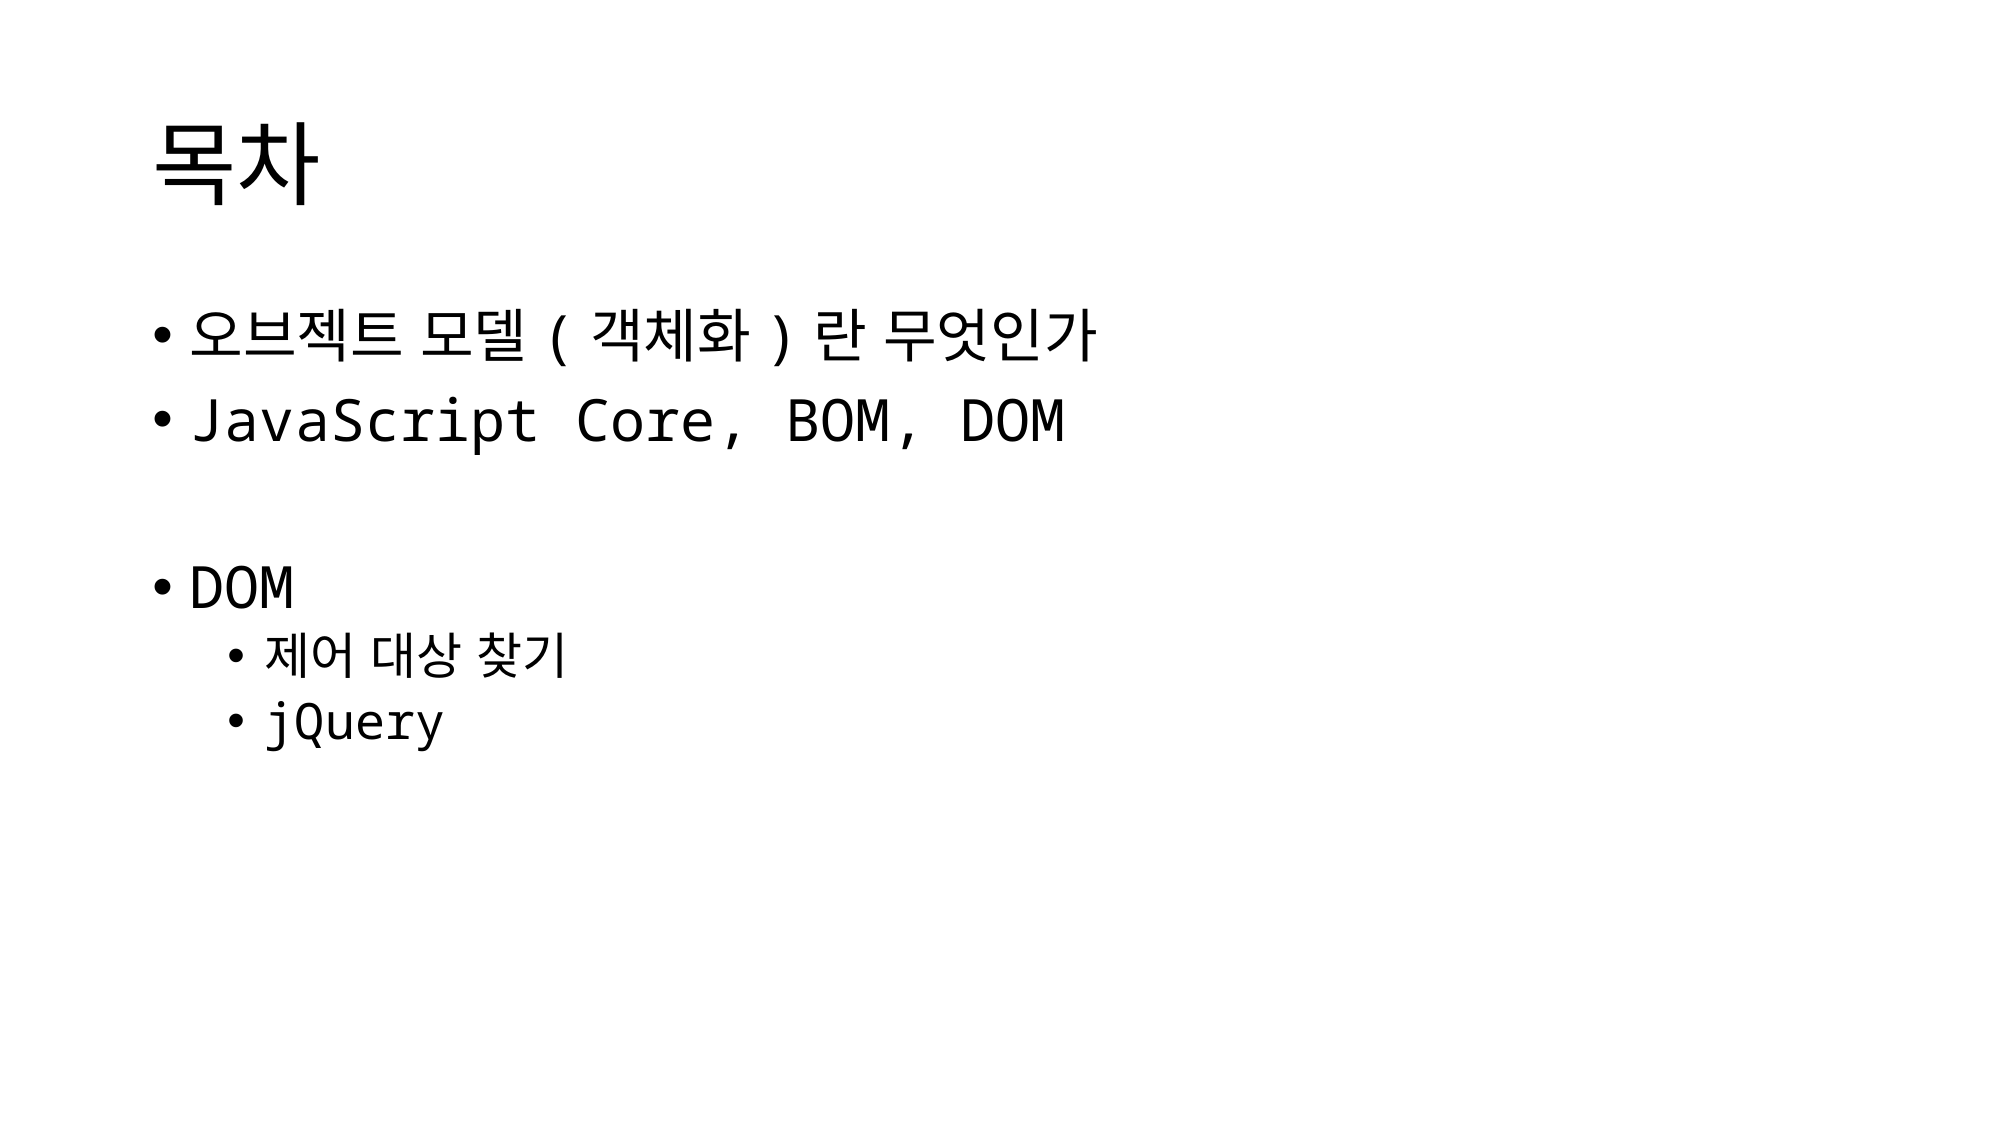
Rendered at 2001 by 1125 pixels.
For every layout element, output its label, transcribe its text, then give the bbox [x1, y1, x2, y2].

title 목차 [137, 59, 1863, 278]
list 오브젝트 모델(객체화)란 무엇인가 JavaScript Core, BOM, DOM DOM 제어 대상 찾기 jQuery [137, 299, 1863, 1014]
